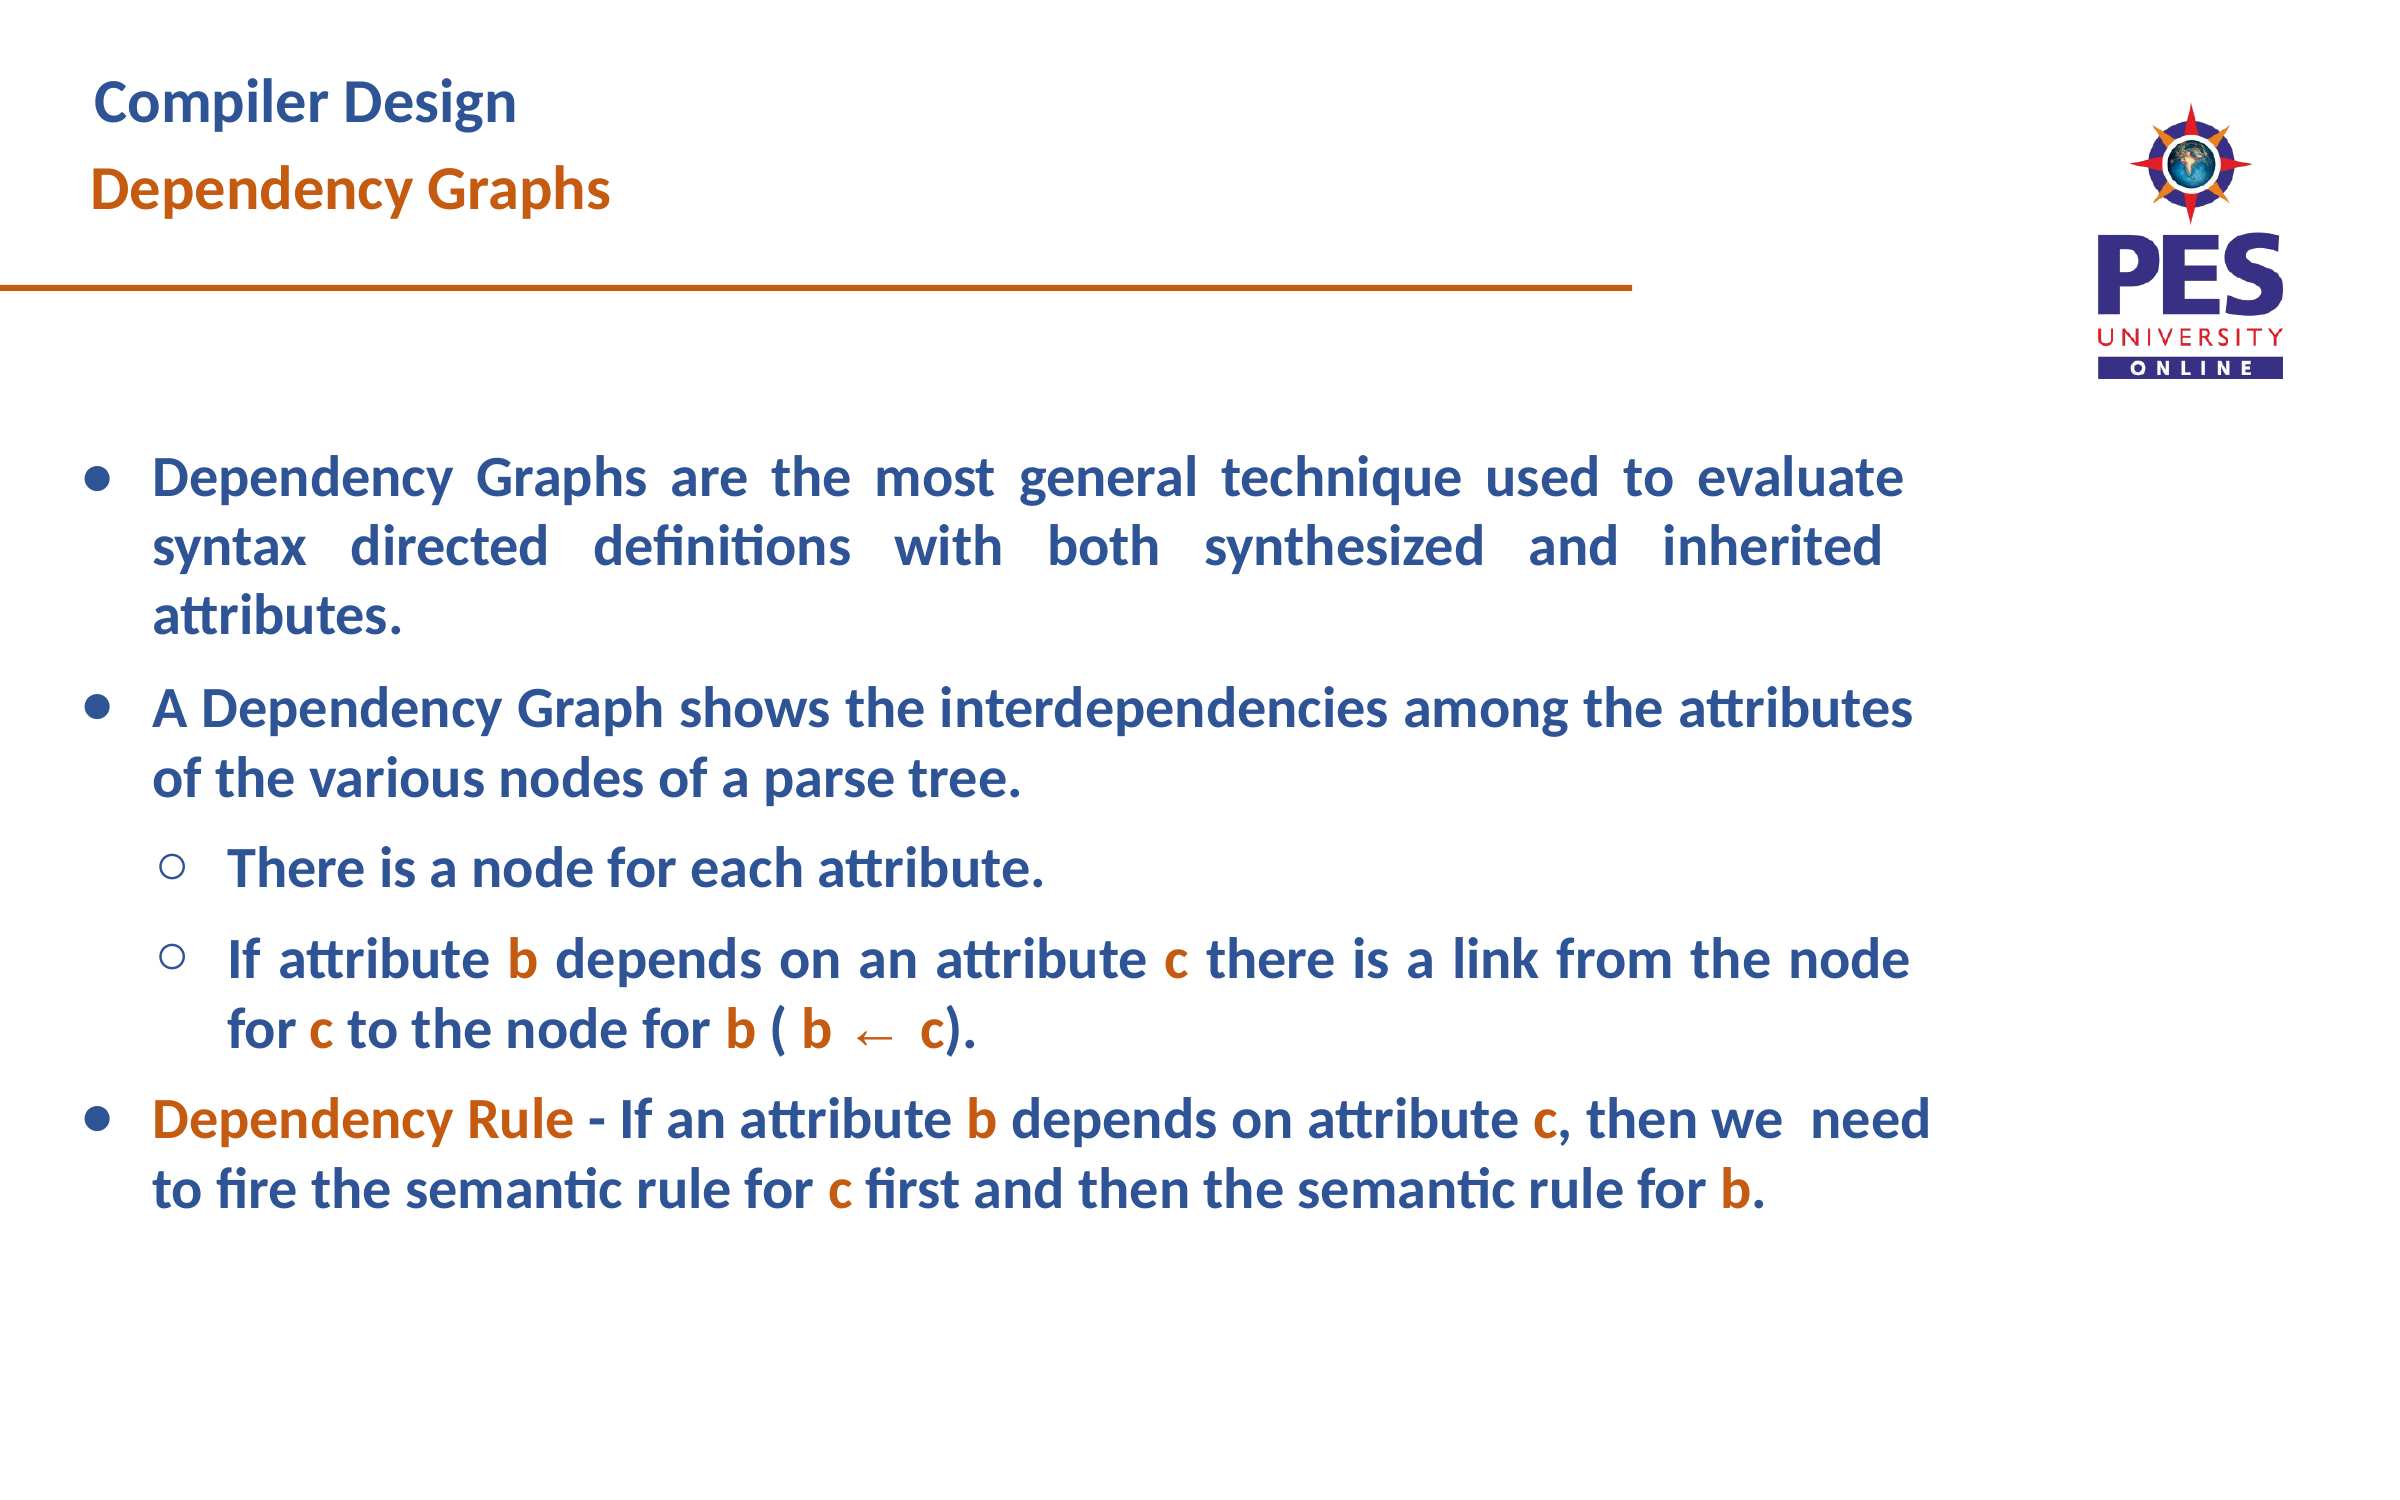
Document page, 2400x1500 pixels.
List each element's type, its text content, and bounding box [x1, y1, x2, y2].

title Compiler Design Dependency Graphs [88, 46, 614, 284]
picture [2098, 102, 2283, 379]
text_box [0, 284, 1633, 291]
text_box Dependency Graphs are the most general technique used to evaluate syntax directed definitions with both synthesized and inherited attributes. A Dependency Graph shows the interdependencies among the attributes of the various nodes of a parse tree. There is a node for each attribute. If attribute b depends on an attribute c there is a link from the node for c to the node for b ( b ← c). Dependency Rule - If an attribute b depends on attribute c, then we need to fire the semantic rule for c first and then the semantic rule for b. [77, 438, 1933, 1221]
title Compiler Design Dependency Graphs [88, 291, 614, 299]
